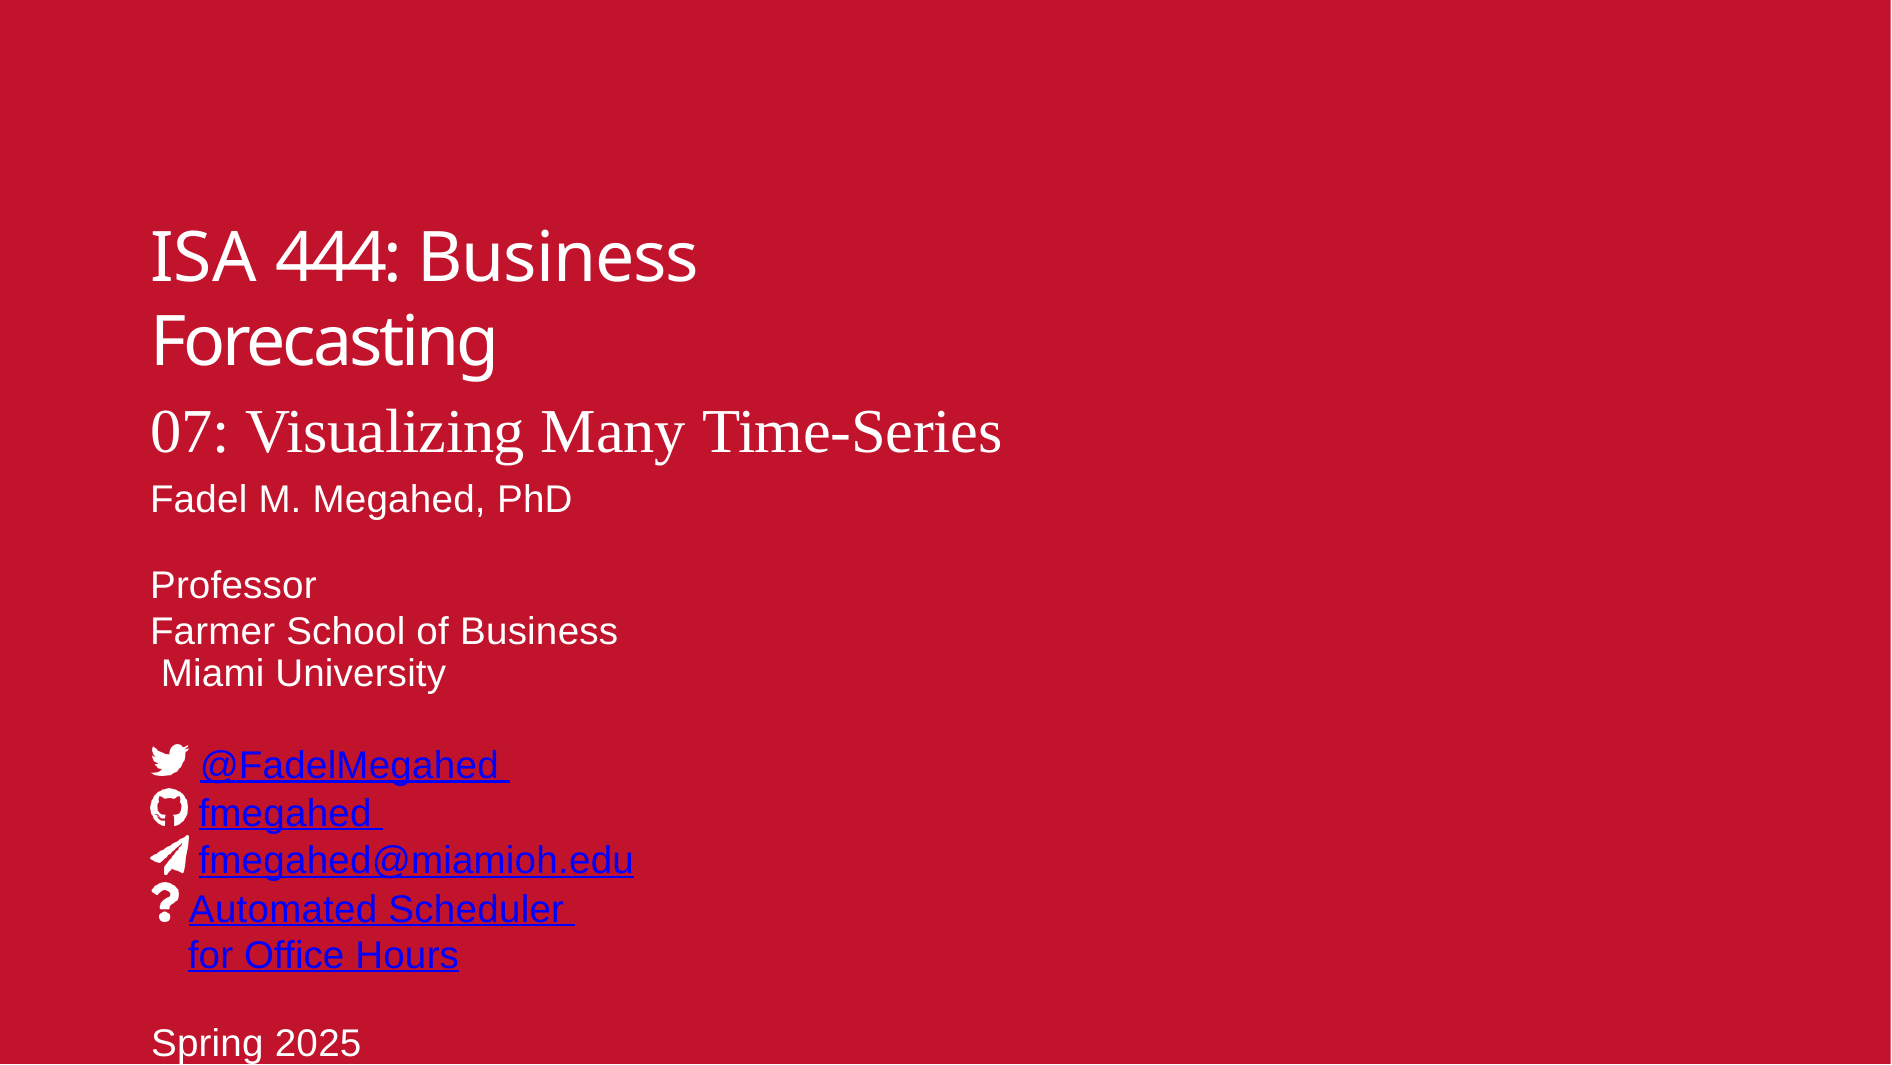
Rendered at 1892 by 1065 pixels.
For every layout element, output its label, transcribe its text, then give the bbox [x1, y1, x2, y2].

text_box [150, 788, 188, 826]
text_box Fadel M. Megahed, PhD Professor Farmer School of Business Miami University @FadelMegahed fmegahed fmegahed@miamioh.edu Automated Scheduler for Office Hours Spring 2025 [147, 471, 850, 1064]
text_box [151, 882, 179, 922]
text_box [0, 0, 1891, 1064]
title ISA 444: Business Forecasting 07: Visualizing Many Time-Series [147, 196, 1011, 465]
text_box [150, 744, 189, 776]
text_box [150, 835, 189, 875]
